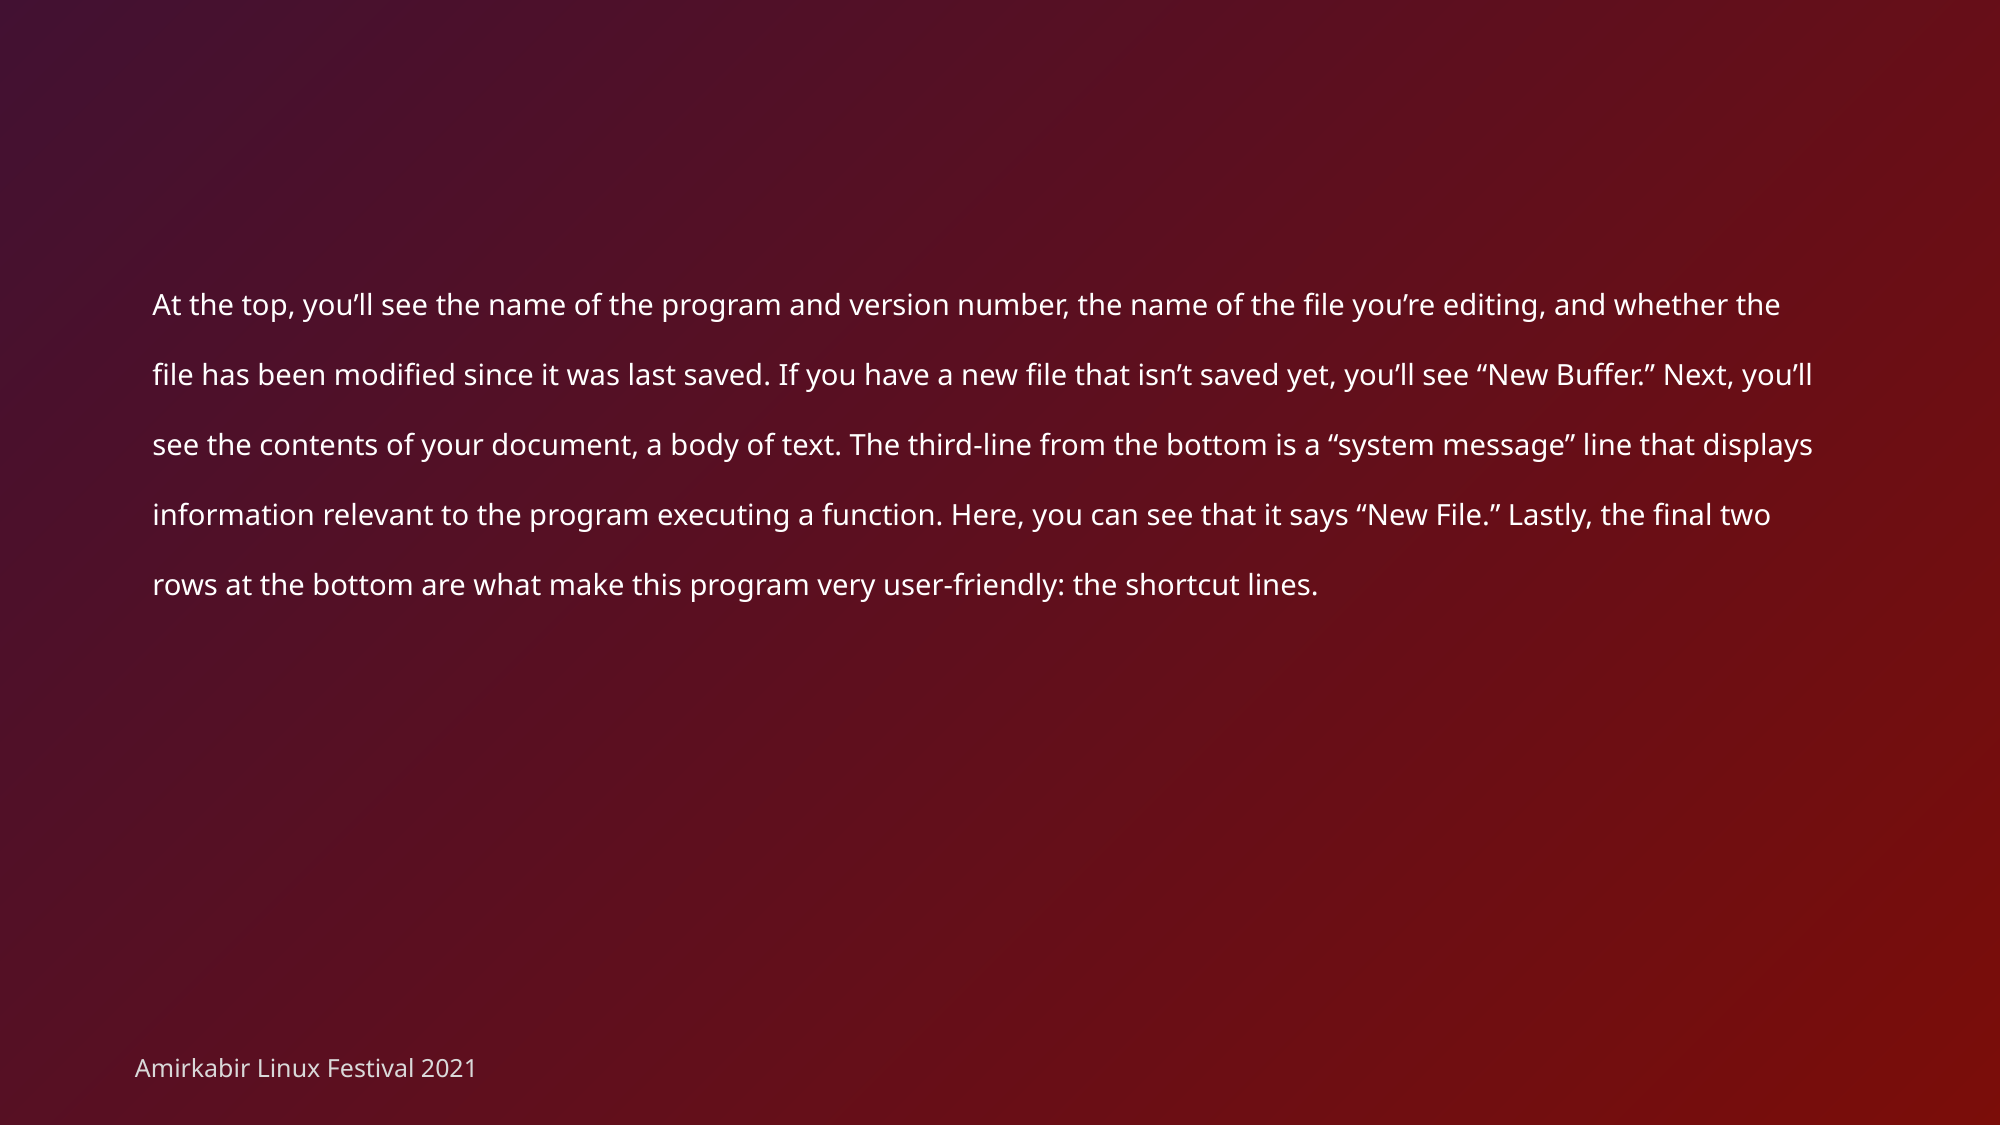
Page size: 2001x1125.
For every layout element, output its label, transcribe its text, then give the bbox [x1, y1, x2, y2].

list At the top, you’ll see the name of the program and version number, the name of the file you’re editing, and whether the file has been modified since it was last saved. If you have a new file that isn’t saved yet, you’ll see “New Buffer.” Next, you’ll see the contents of your document, a body of text. The third-line from the bottom is a “system message” line that displays information relevant to the program executing a function. Here, you can see that it says “New File.” Lastly, the final two rows at the bottom are what make this program very user-friendly: the shortcut lines. [137, 243, 1846, 1014]
